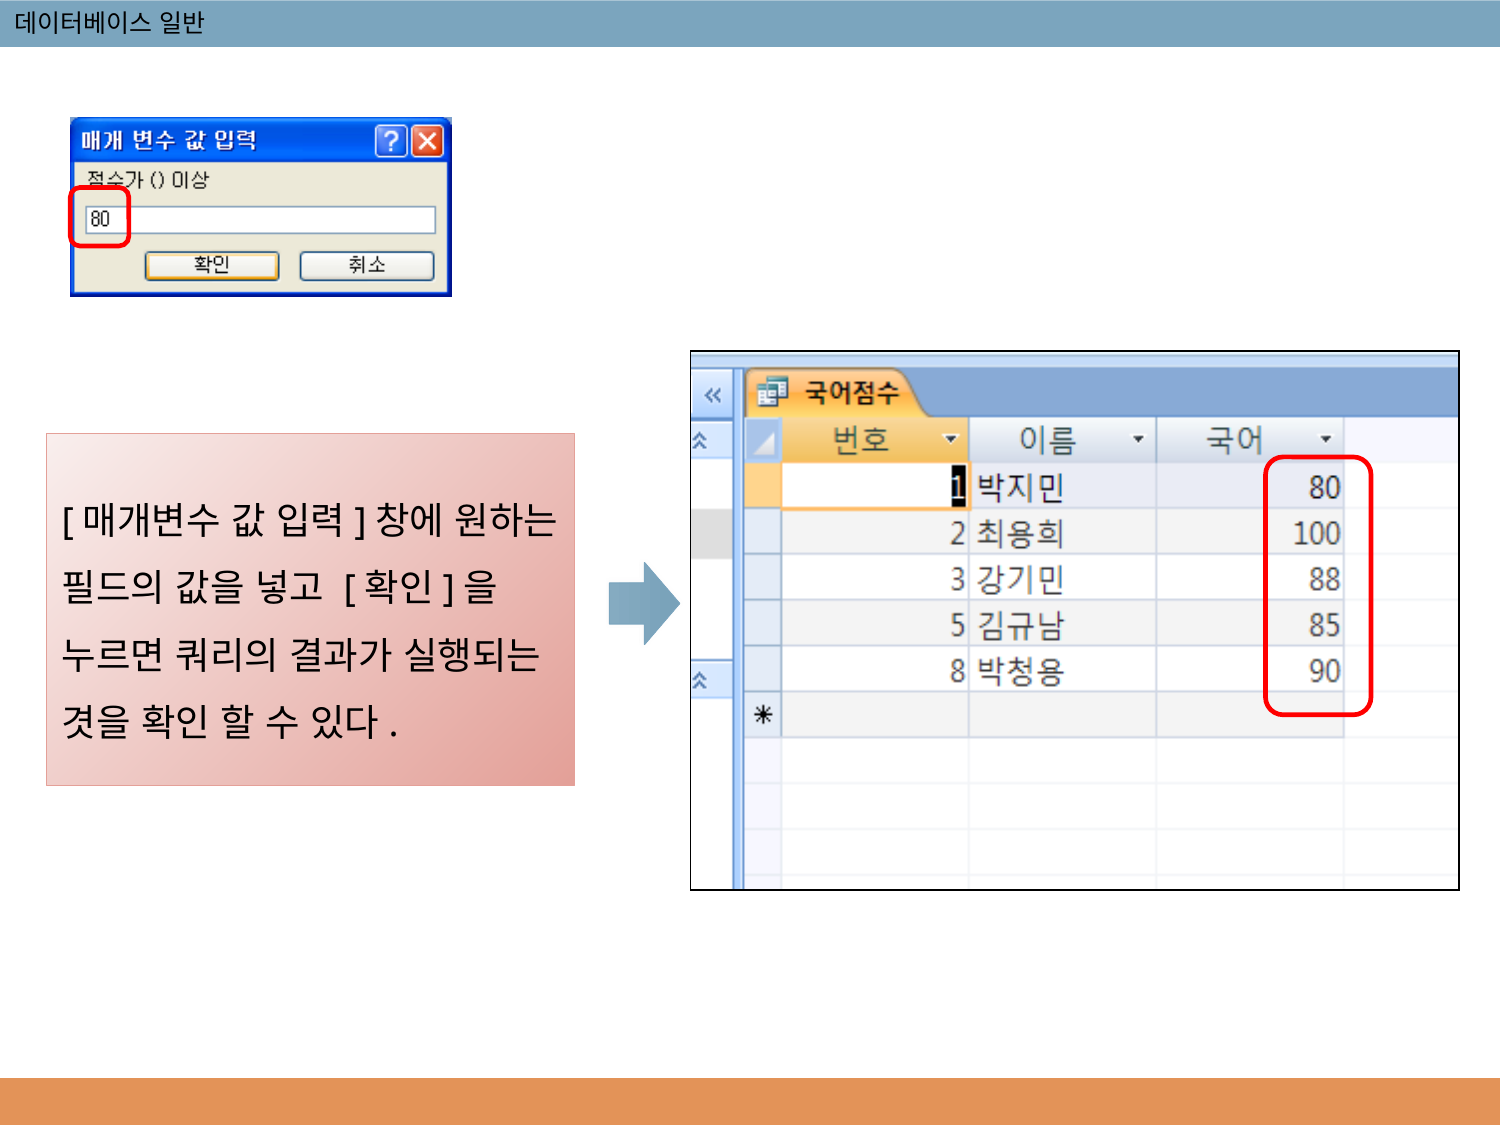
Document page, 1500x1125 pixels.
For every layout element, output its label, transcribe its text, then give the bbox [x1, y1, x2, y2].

text_box [매개변수 값 입력]창에 원하는 필드의 값을 넣고 [확인]을 누르면 쿼리의 결과가 실행되는 겻을 확인 할 수 있다. [46, 433, 575, 786]
text_box [608, 562, 681, 646]
picture [70, 117, 452, 297]
picture [691, 351, 1459, 889]
